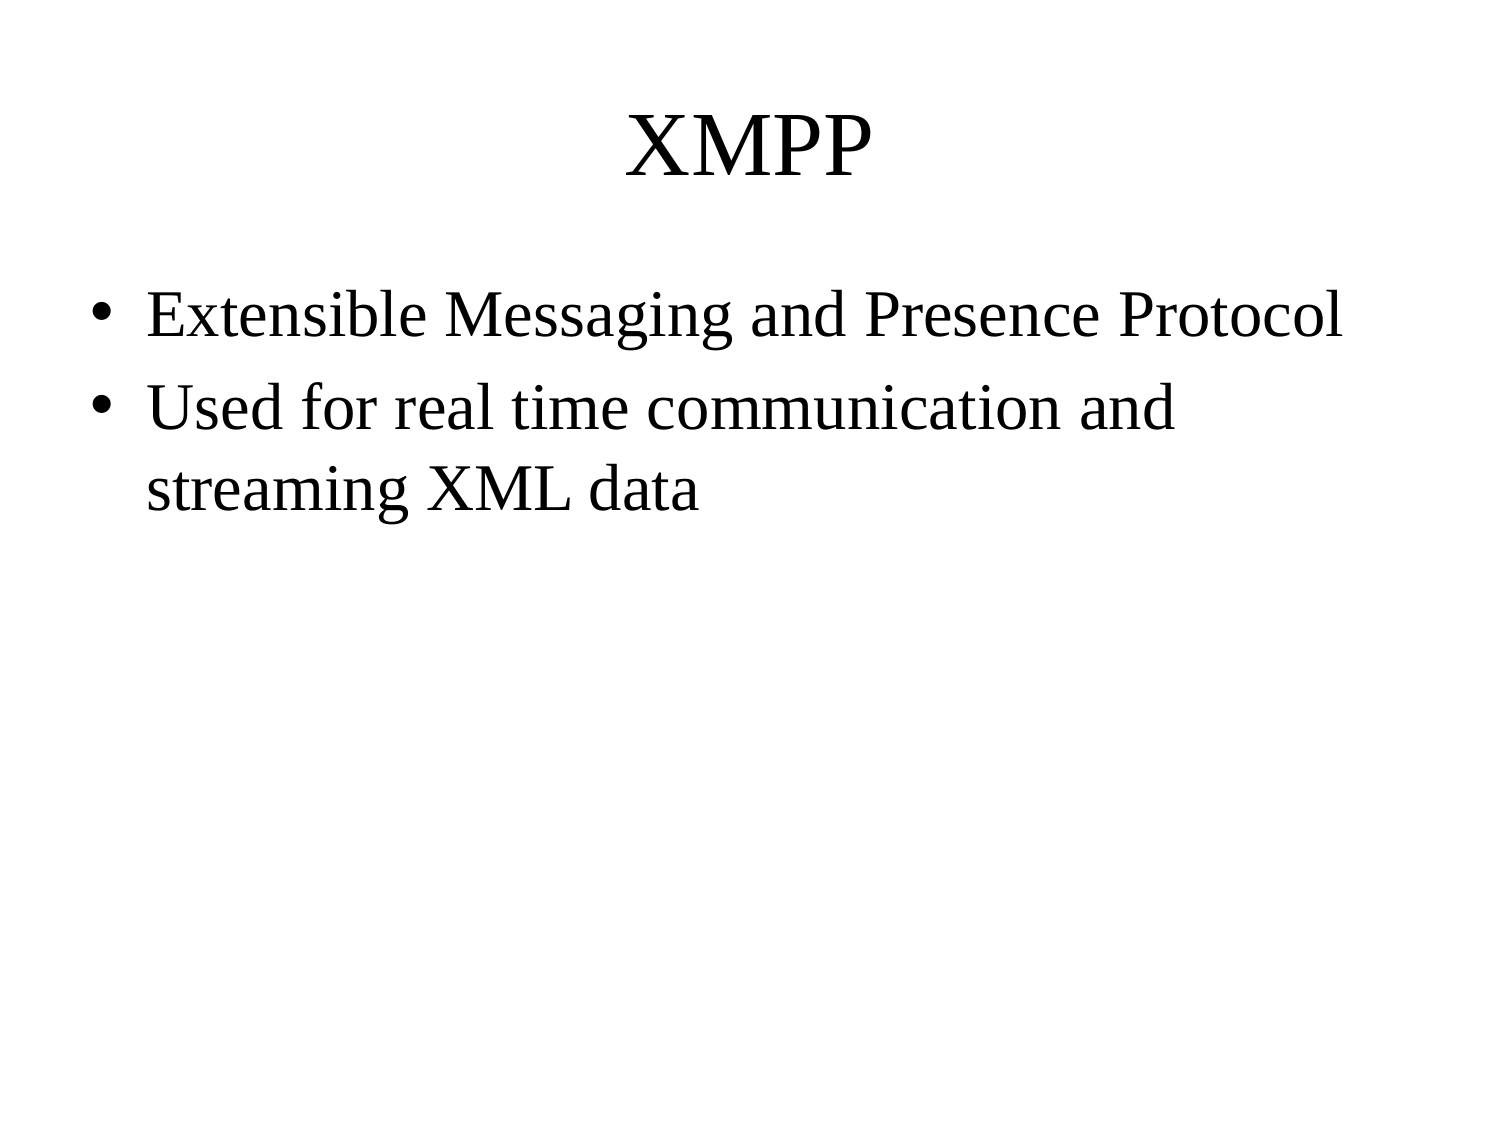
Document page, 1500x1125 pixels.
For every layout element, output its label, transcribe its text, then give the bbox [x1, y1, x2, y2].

title XMPP [75, 45, 1425, 233]
list Extensible Messaging and Presence Protocol Used for real time communication and streaming XML data [75, 262, 1425, 1005]
